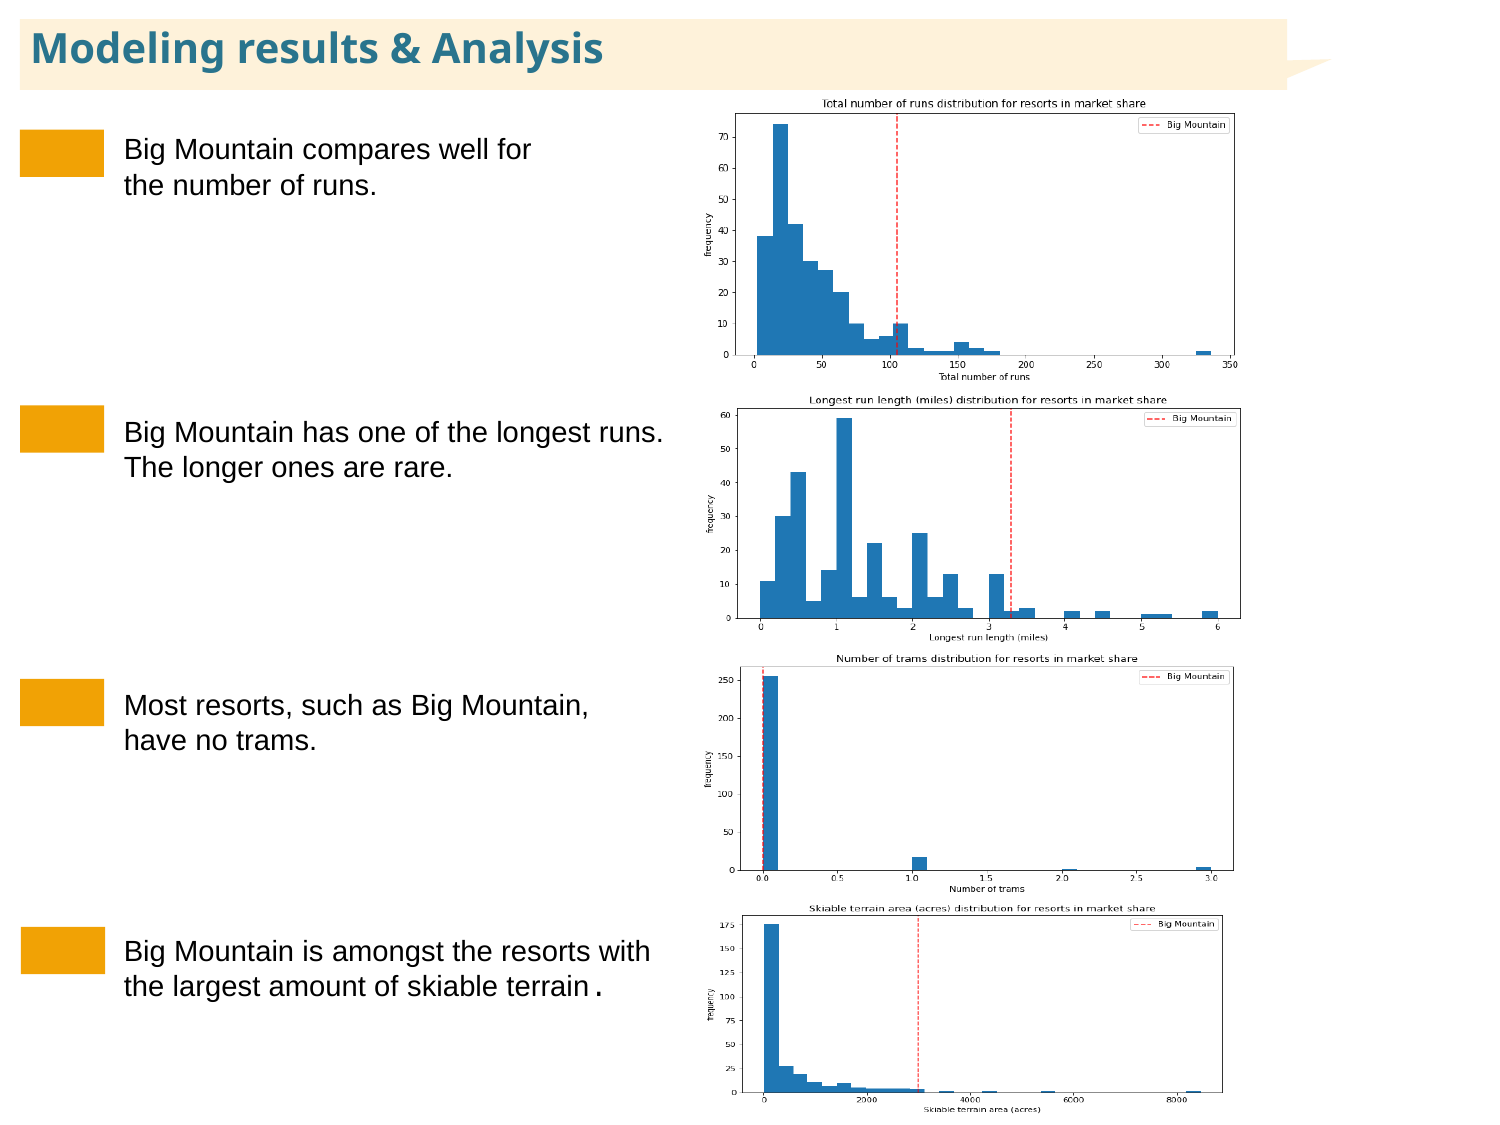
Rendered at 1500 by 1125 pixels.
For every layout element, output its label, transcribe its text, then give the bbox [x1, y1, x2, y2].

text_box Big Mountain compares well for the number of runs. [108, 123, 565, 177]
picture [697, 649, 1239, 898]
text_box [19, 129, 104, 177]
picture [701, 900, 1229, 1117]
text_box Big Mountain is amongst the resorts with the largest amount of skiable terrain. [108, 925, 696, 979]
text_box Most resorts, such as Big Mountain, have no trams. [108, 678, 660, 733]
text_box [19, 19, 1300, 90]
title Modeling results & Analysis [30, 22, 1473, 73]
text_box [20, 926, 106, 975]
picture [700, 390, 1246, 648]
text_box Big Mountain has one of the longest runs. The longer ones are rare. [108, 405, 695, 499]
text_box [20, 405, 105, 453]
text_box [20, 678, 105, 727]
picture [697, 92, 1244, 389]
